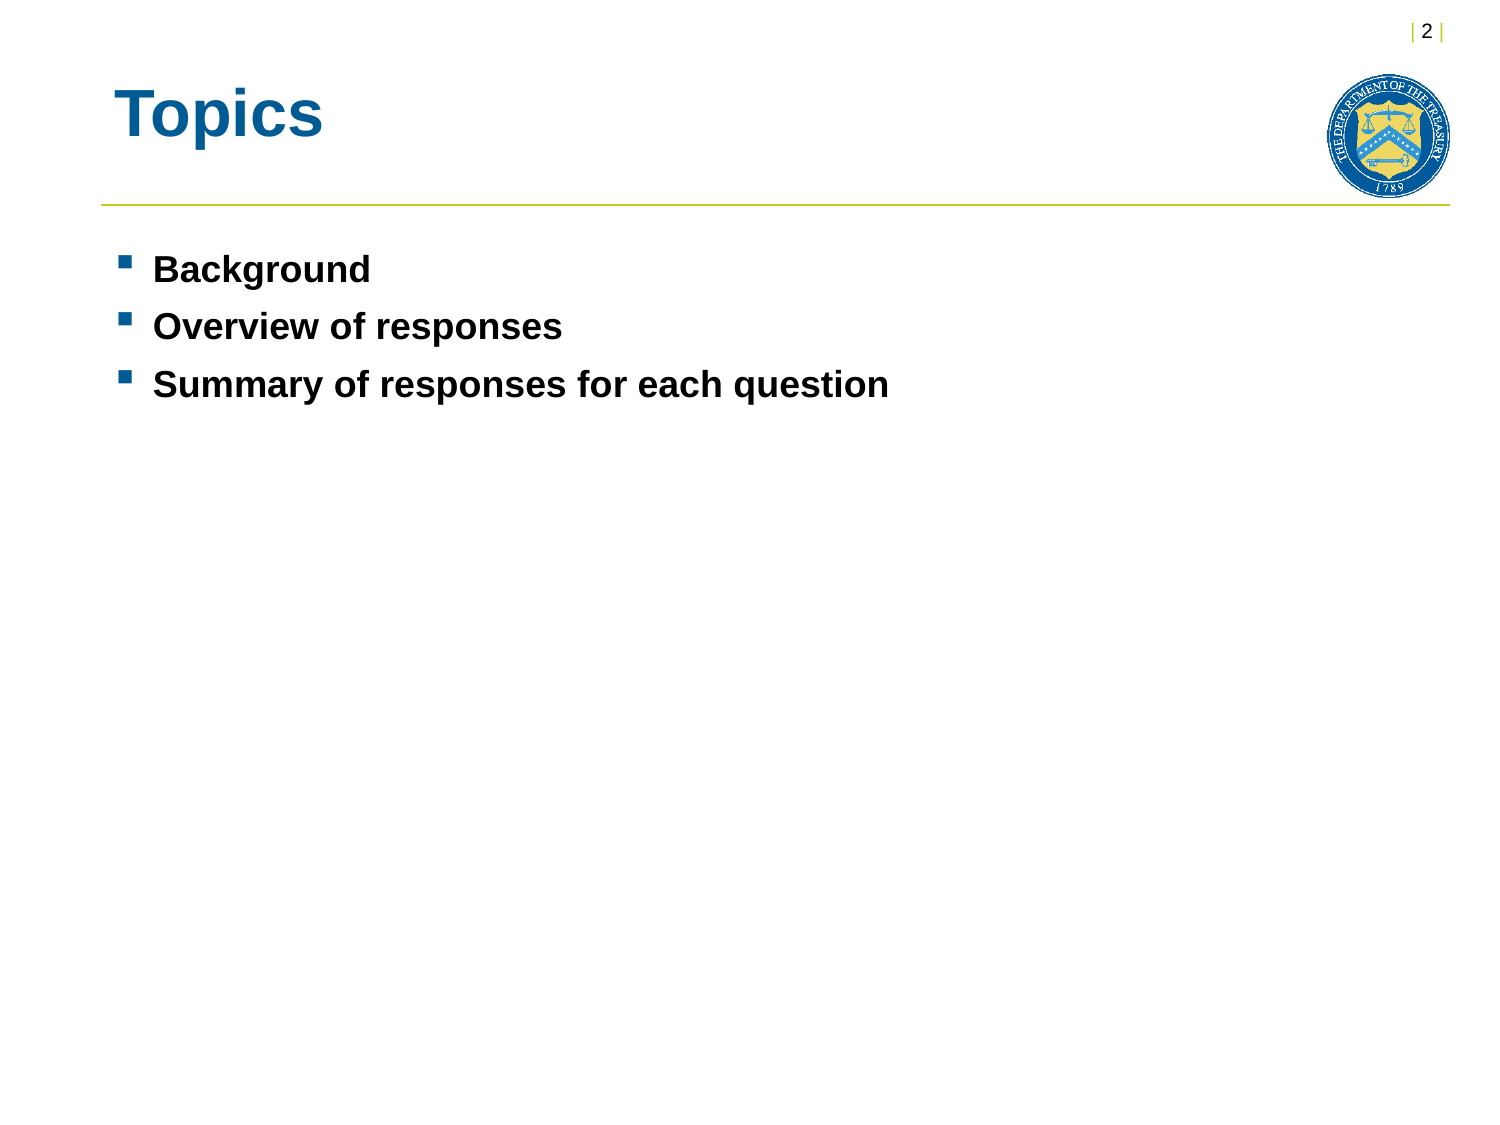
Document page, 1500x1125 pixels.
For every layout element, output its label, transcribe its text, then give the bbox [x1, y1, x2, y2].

picture [1327, 188, 1450, 198]
list Background Overview of responses Summary of responses for each question [99, 237, 1450, 1052]
title Topics [99, 45, 1450, 188]
